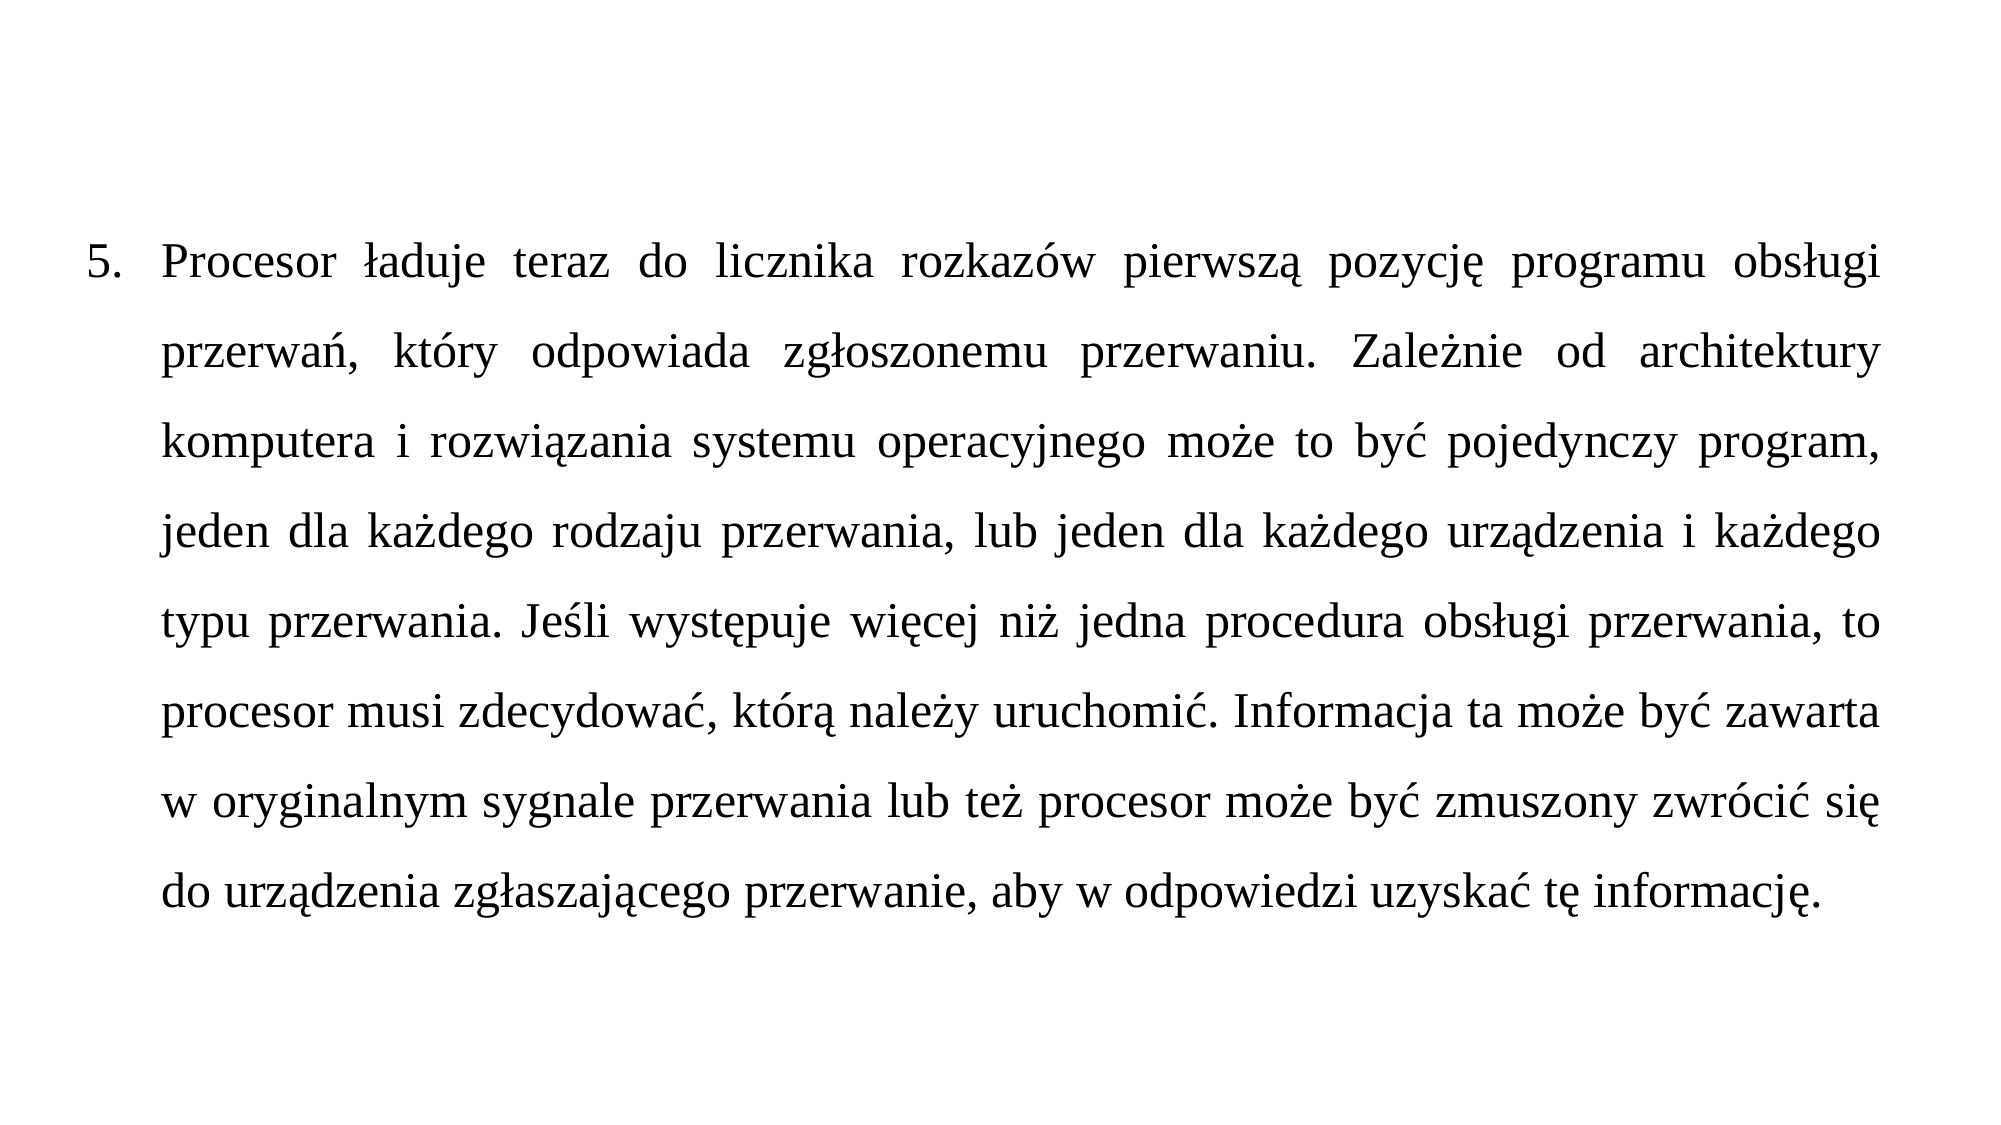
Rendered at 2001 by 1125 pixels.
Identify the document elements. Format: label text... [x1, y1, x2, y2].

text_box Procesor ładuje teraz do licznika rozkazów pierwszą pozycję programu obsługi przerwań, który odpowiada zgłoszonemu przerwaniu. Zależnie od architektury komputera i rozwiązania systemu operacyjnego może to być pojedynczy program, jeden dla każdego rodzaju przerwania, lub jeden dla każdego urządzenia i każdego typu przerwania. Jeśli występuje więcej niż jedna procedura obsługi przerwania, to procesor musi zdecydować, którą należy uruchomić. Informacja ta może być zawarta w oryginalnym sygnale przerwania lub też procesor może być zmuszony zwrócić się do urządzenia zgłaszającego przerwanie, aby w odpowiedzi uzyskać tę informację. [71, 190, 1898, 925]
